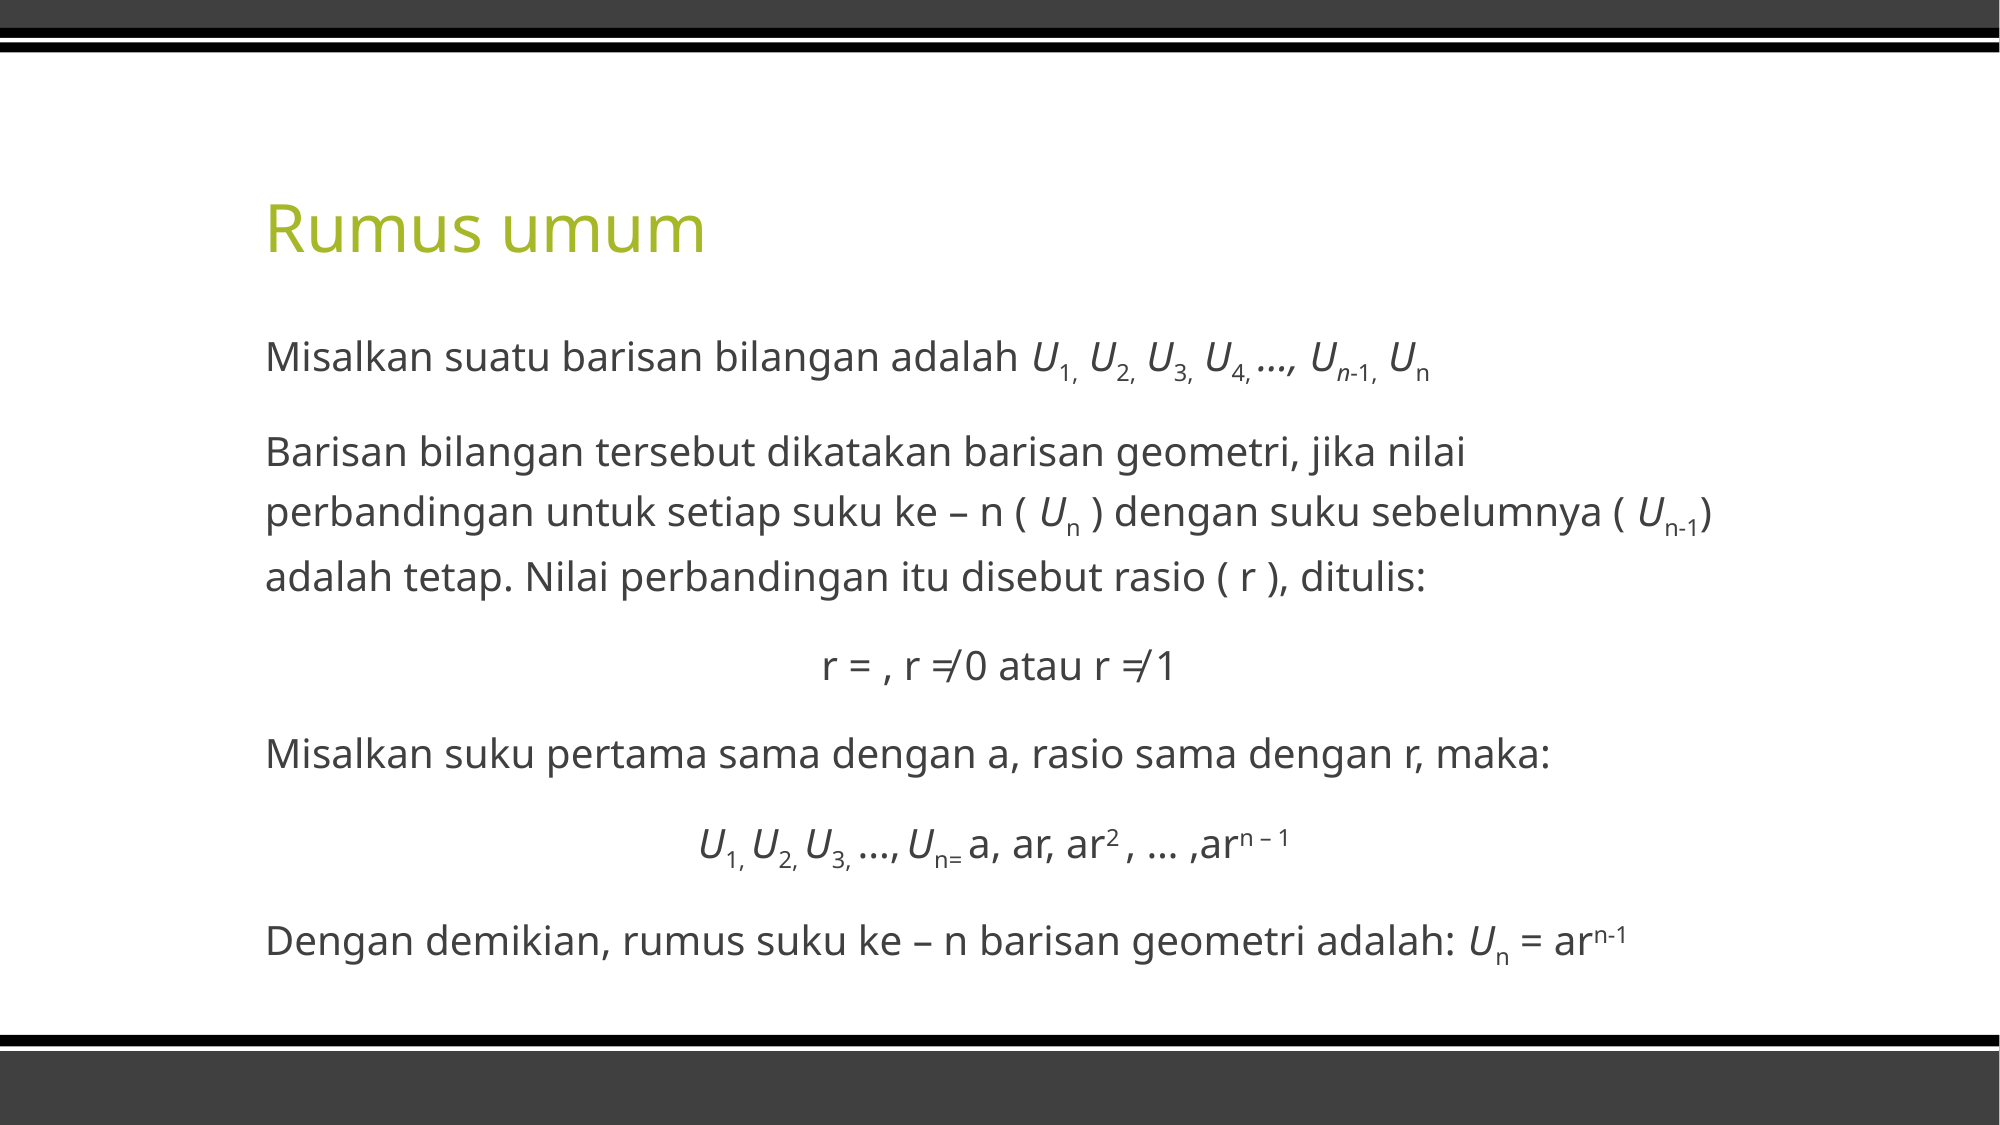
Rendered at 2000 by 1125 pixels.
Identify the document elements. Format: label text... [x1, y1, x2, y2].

title Rumus umum [249, 99, 1750, 275]
